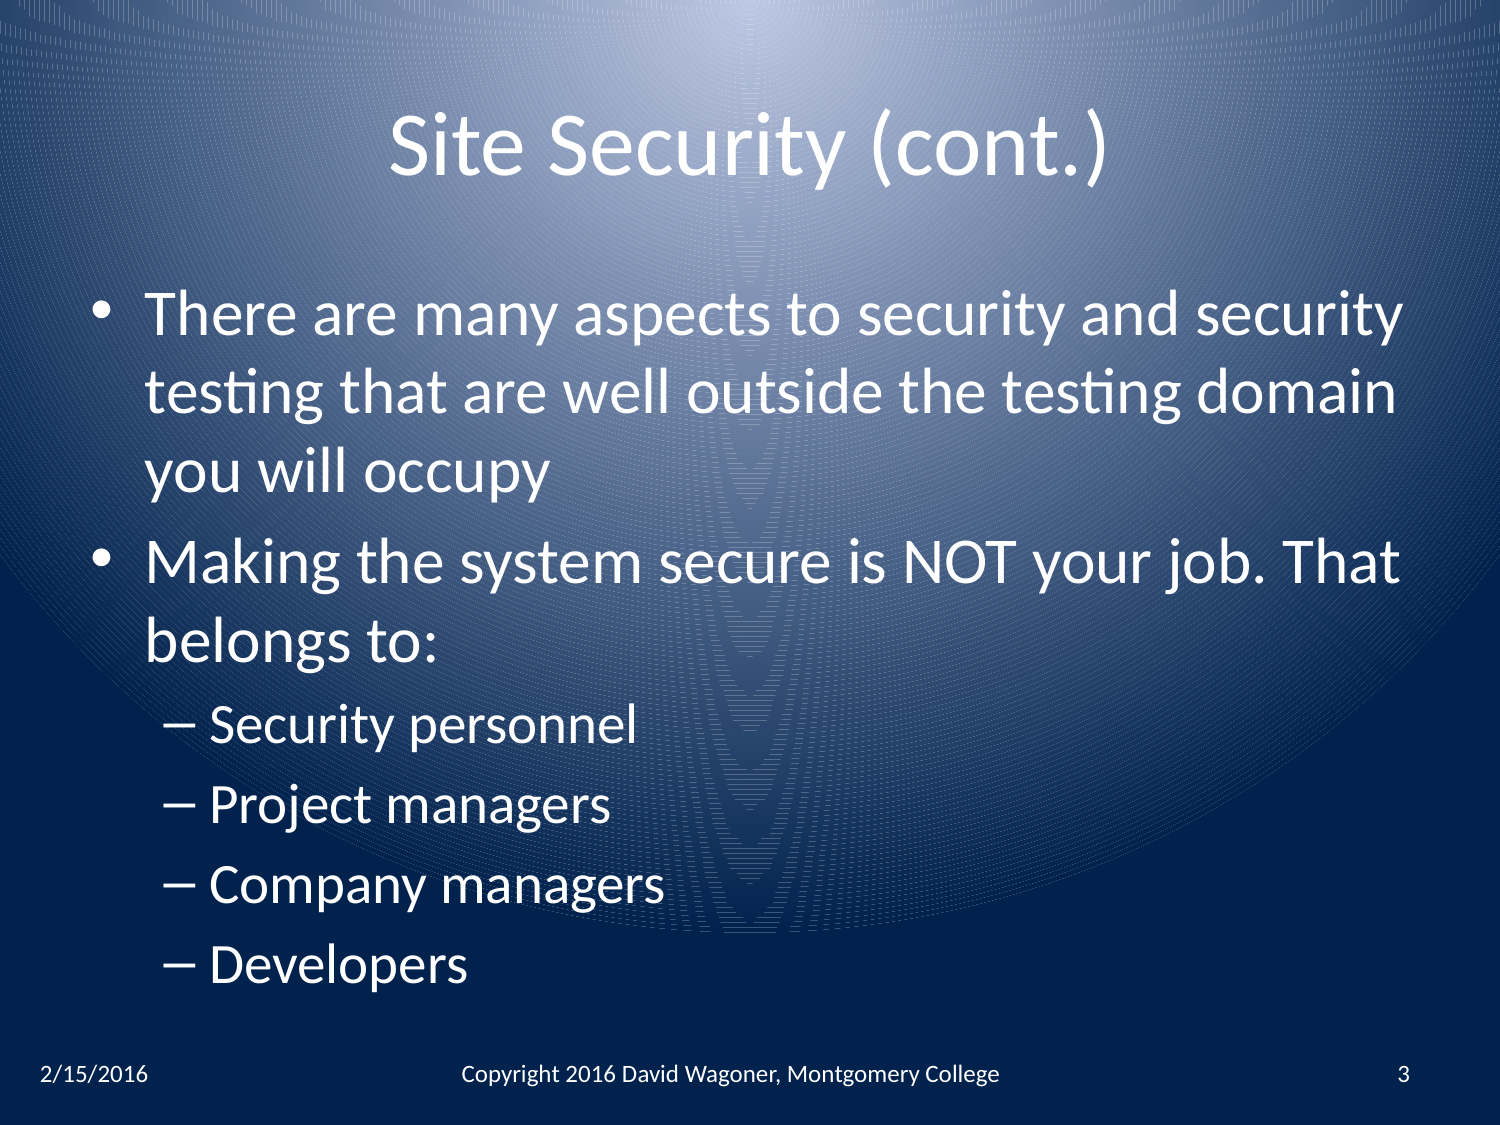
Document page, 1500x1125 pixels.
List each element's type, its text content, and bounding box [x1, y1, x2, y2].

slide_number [24, 1042, 250, 1103]
title Site Security (cont.) [75, 45, 1425, 233]
list There are many aspects to security and security testing that are well outside the testing domain you will occupy Making the system secure is NOT your job. That belongs to: Security personnel Project managers Company managers Developers [75, 262, 1425, 1005]
footer Copyright 2016 David Wagoner, Montgomery College [300, 1042, 1163, 1103]
slide_number 3 [1337, 1042, 1425, 1103]
